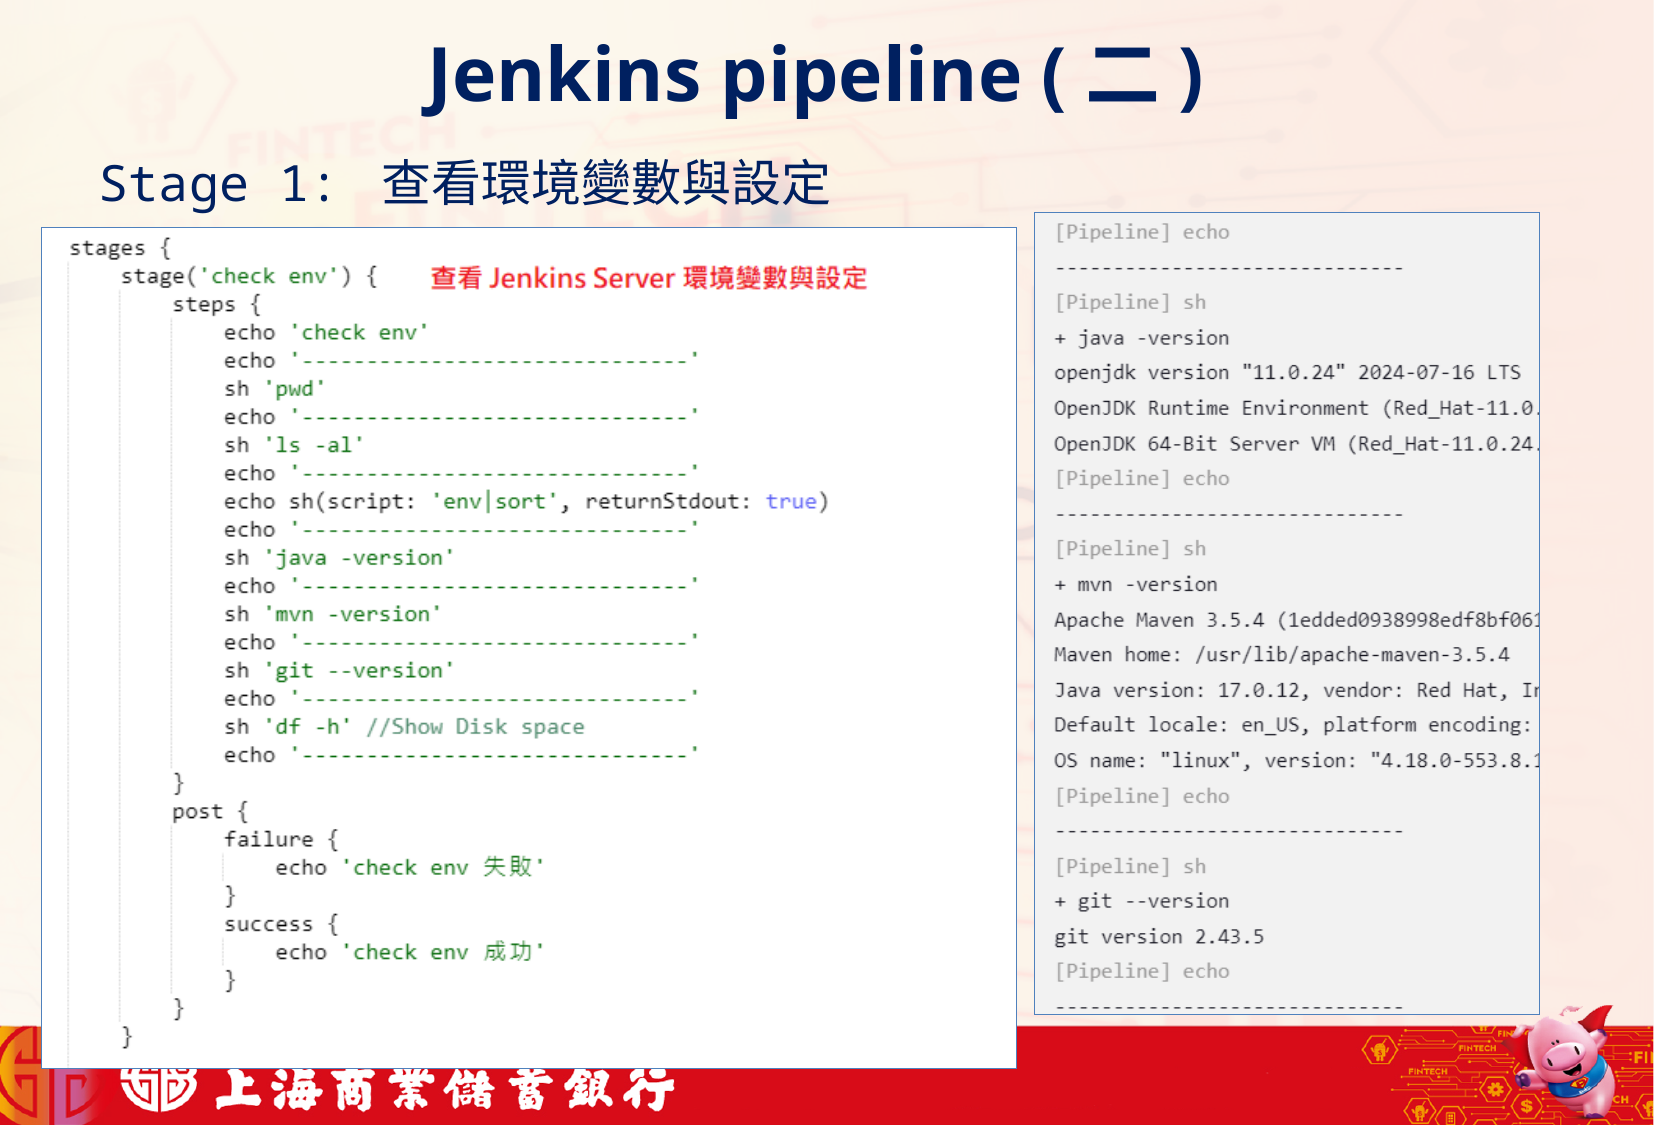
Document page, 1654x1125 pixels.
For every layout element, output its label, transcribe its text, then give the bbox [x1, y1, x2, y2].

picture [0, 0, 1654, 1125]
title Jenkins pipeline (二) [218, 11, 1413, 130]
text_box Stage 1: 查看環境變數與設定 [82, 130, 1587, 233]
